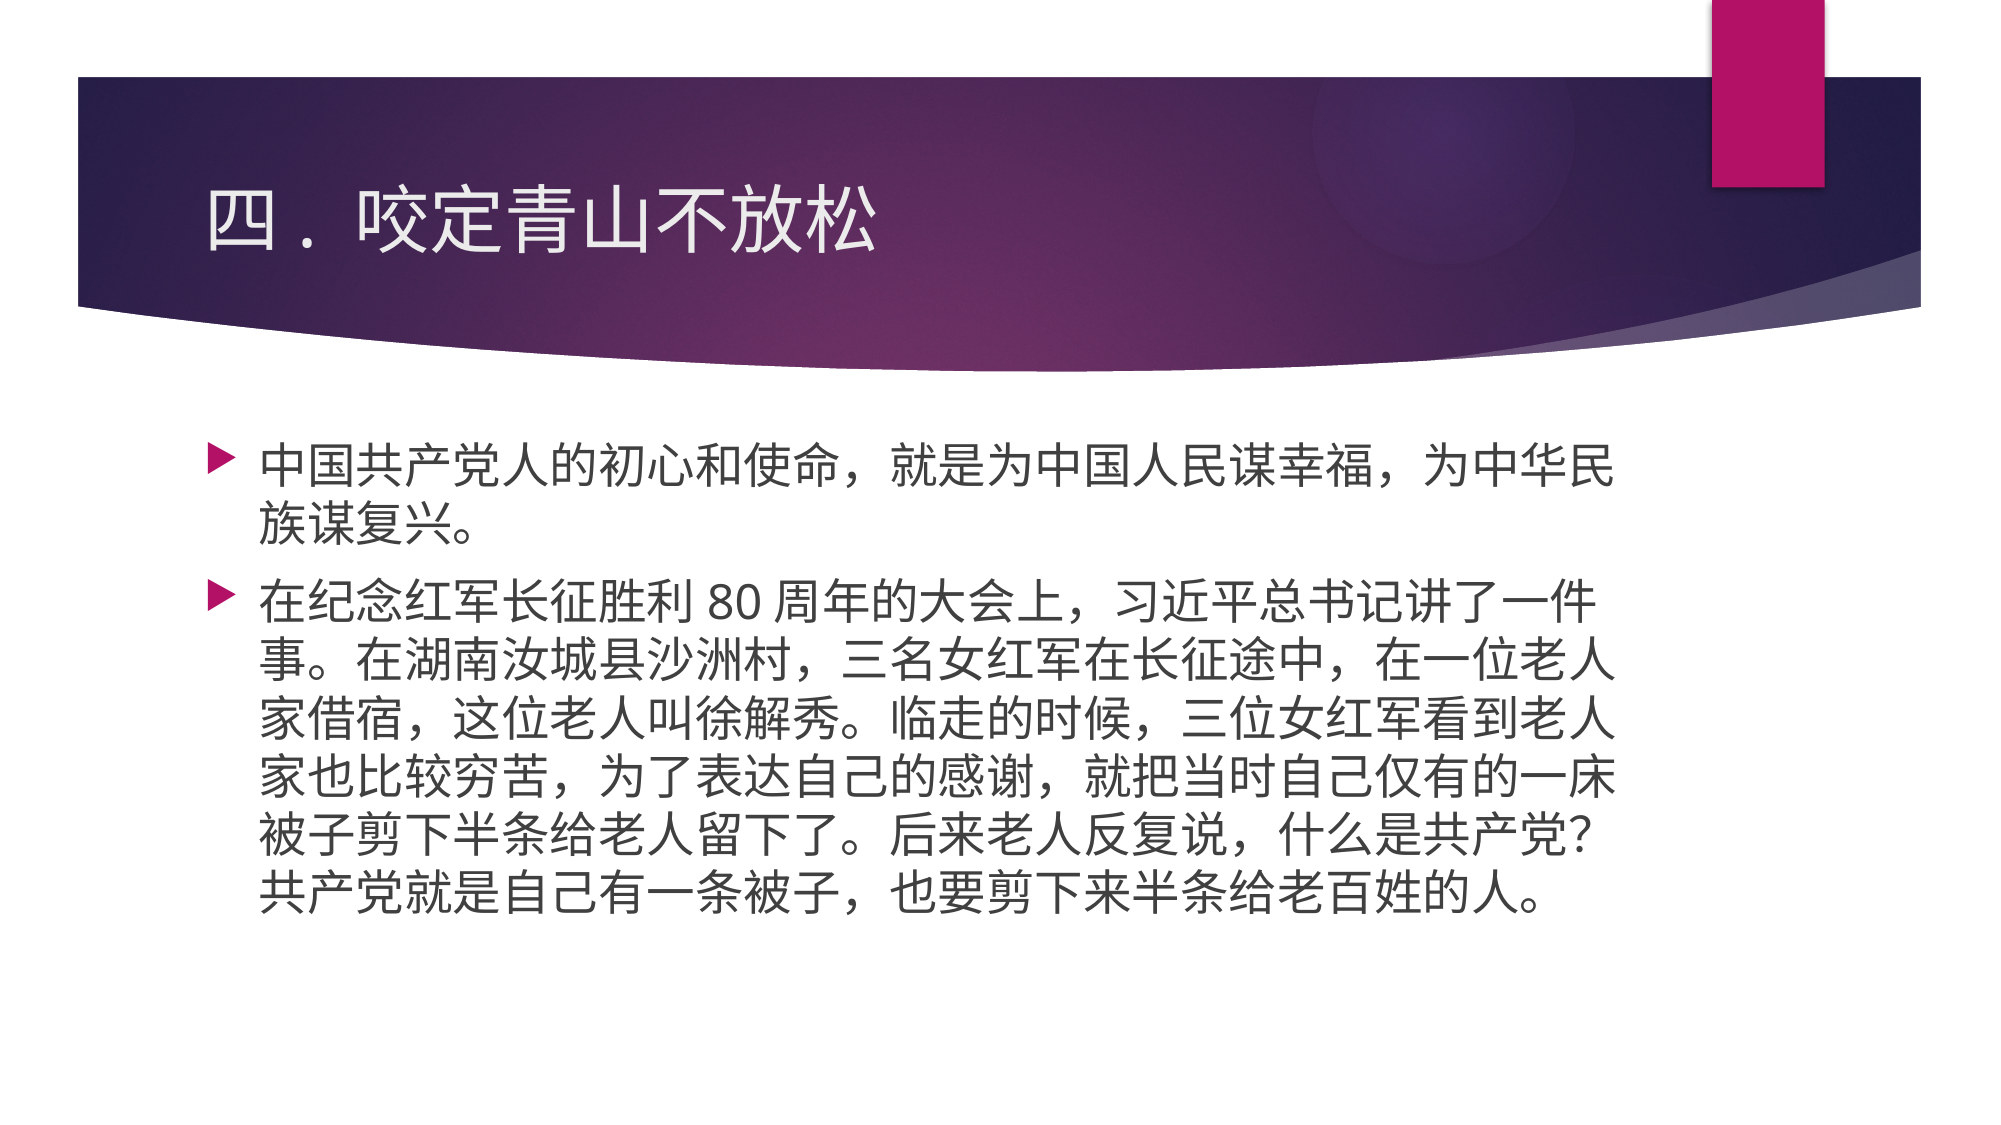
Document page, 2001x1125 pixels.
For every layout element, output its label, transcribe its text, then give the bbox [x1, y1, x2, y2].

list 中国共产党人的初心和使命，就是为中国人民谋幸福，为中华民族谋复兴。 在纪念红军长征胜利80周年的大会上，习近平总书记讲了一件事。在湖南汝城县沙洲村，三名女红军在长征途中，在一位老人家借宿，这位老人叫徐解秀。临走的时候，三位女红军看到老人家也比较穷苦，为了表达自己的感谢，就把当时自己仅有的一床被子剪下半条给老人留下了。后来老人反复说，什么是共产党？共产党就是自己有一条被子，也要剪下来半条给老百姓的人。 [189, 427, 1638, 988]
title 四. 咬定青山不放松 [189, 159, 1627, 276]
